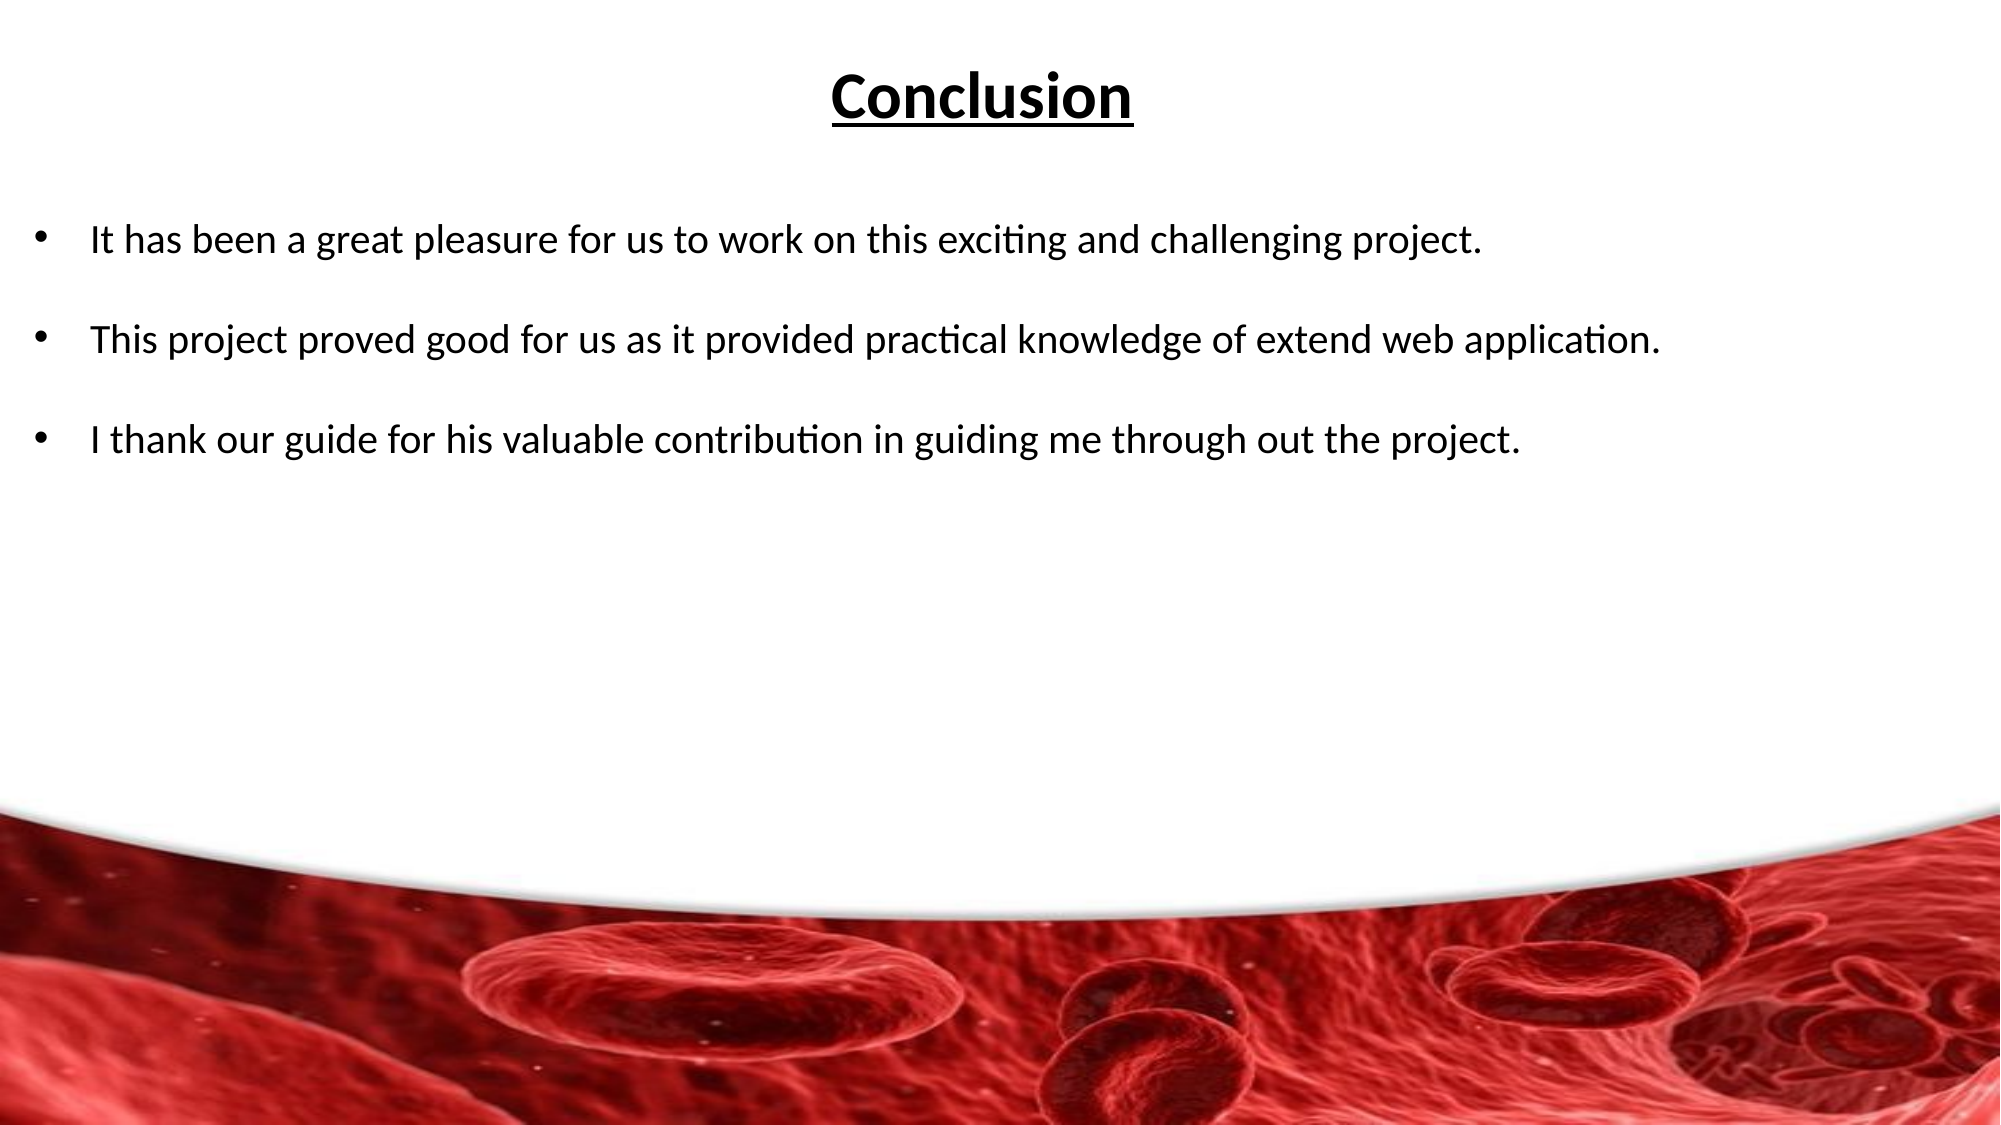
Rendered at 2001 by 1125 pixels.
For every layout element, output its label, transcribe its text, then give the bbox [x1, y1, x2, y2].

text_box Conclusion It has been a great pleasure for us to work on this exciting and challenging project. This project proved good for us as it provided practical knowledge of extend web application. I thank our guide for his valuable contribution in guiding me through out the project. [18, 44, 1977, 469]
picture [0, 470, 2000, 1125]
